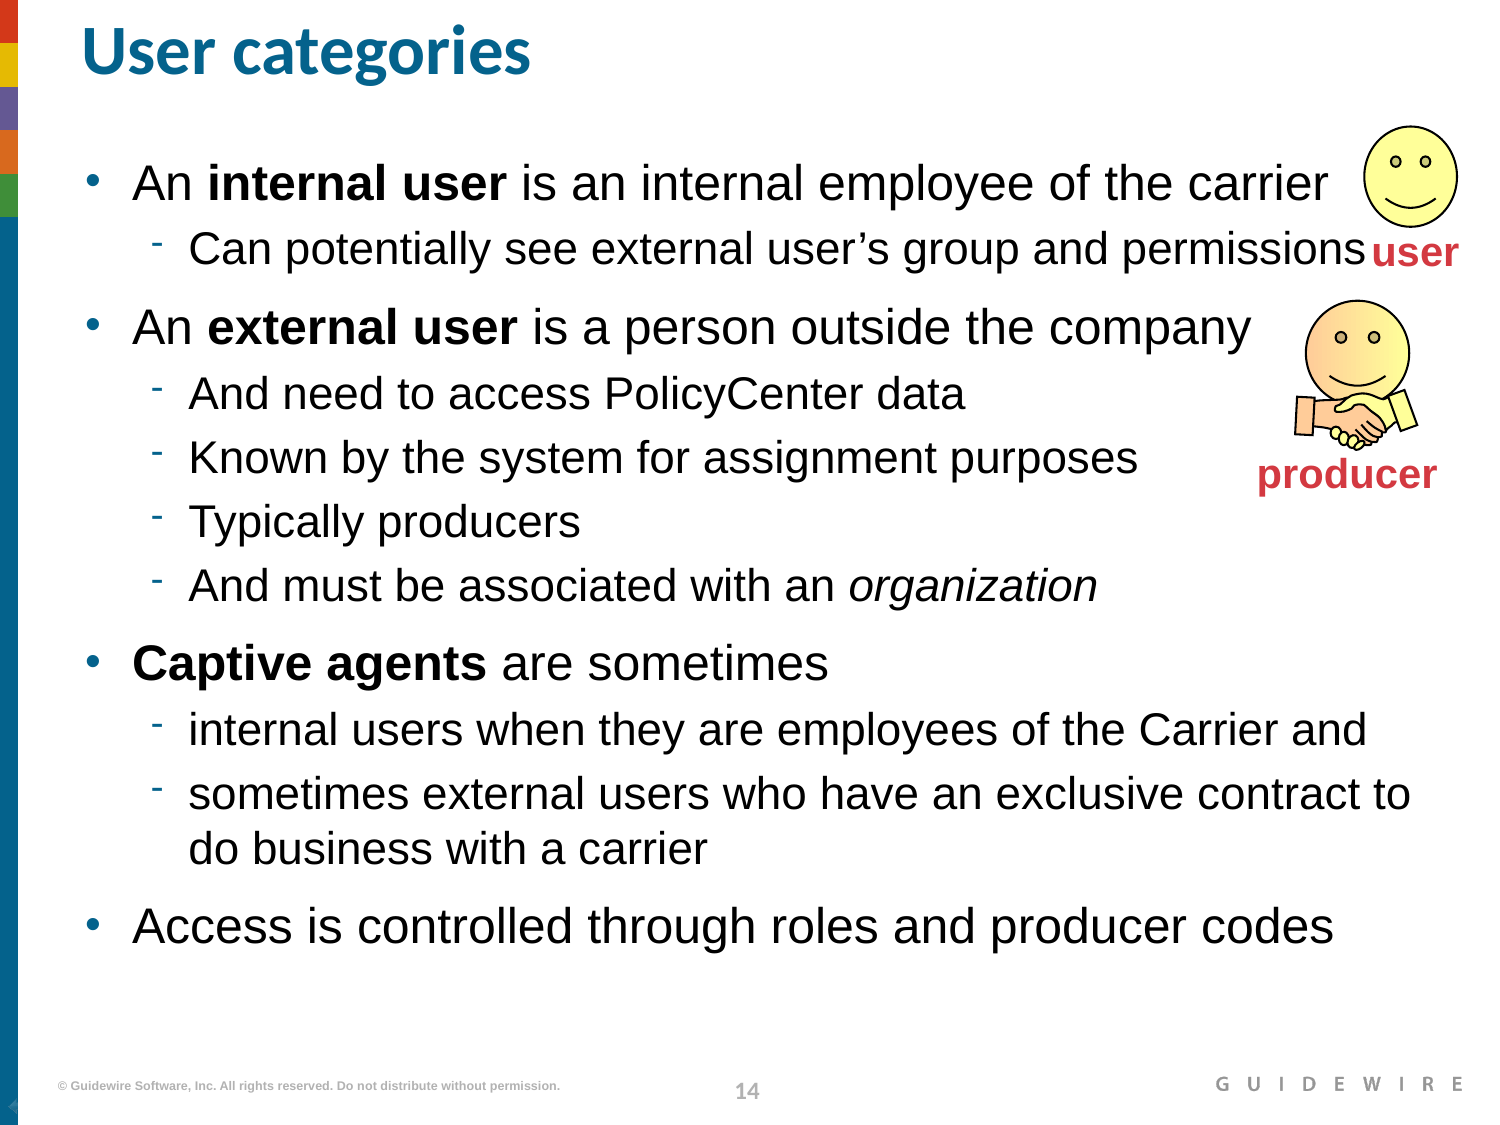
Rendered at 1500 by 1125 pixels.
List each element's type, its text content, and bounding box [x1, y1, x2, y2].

picture [0, 0, 18, 216]
text_box [1364, 126, 1458, 224]
title User categories [81, 19, 1446, 142]
list An internal user is an internal employee of the carrier Can potentially see external user’s group and permissions An external user is a person outside the company And need to access PolicyCenter data Known by the system for assignment purposes Typically producers And must be associated with an organization Captive agents are sometimes internal users when they are employees of the Carrier and sometimes external users who have an exclusive contract to do business with a carrier Access is controlled through roles and producer codes [85, 149, 1450, 1050]
picture [10, 1101, 18, 1111]
text_box user [1350, 224, 1481, 275]
picture [1215, 1073, 1480, 1096]
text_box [1295, 300, 1412, 449]
text_box producer [1256, 446, 1438, 497]
